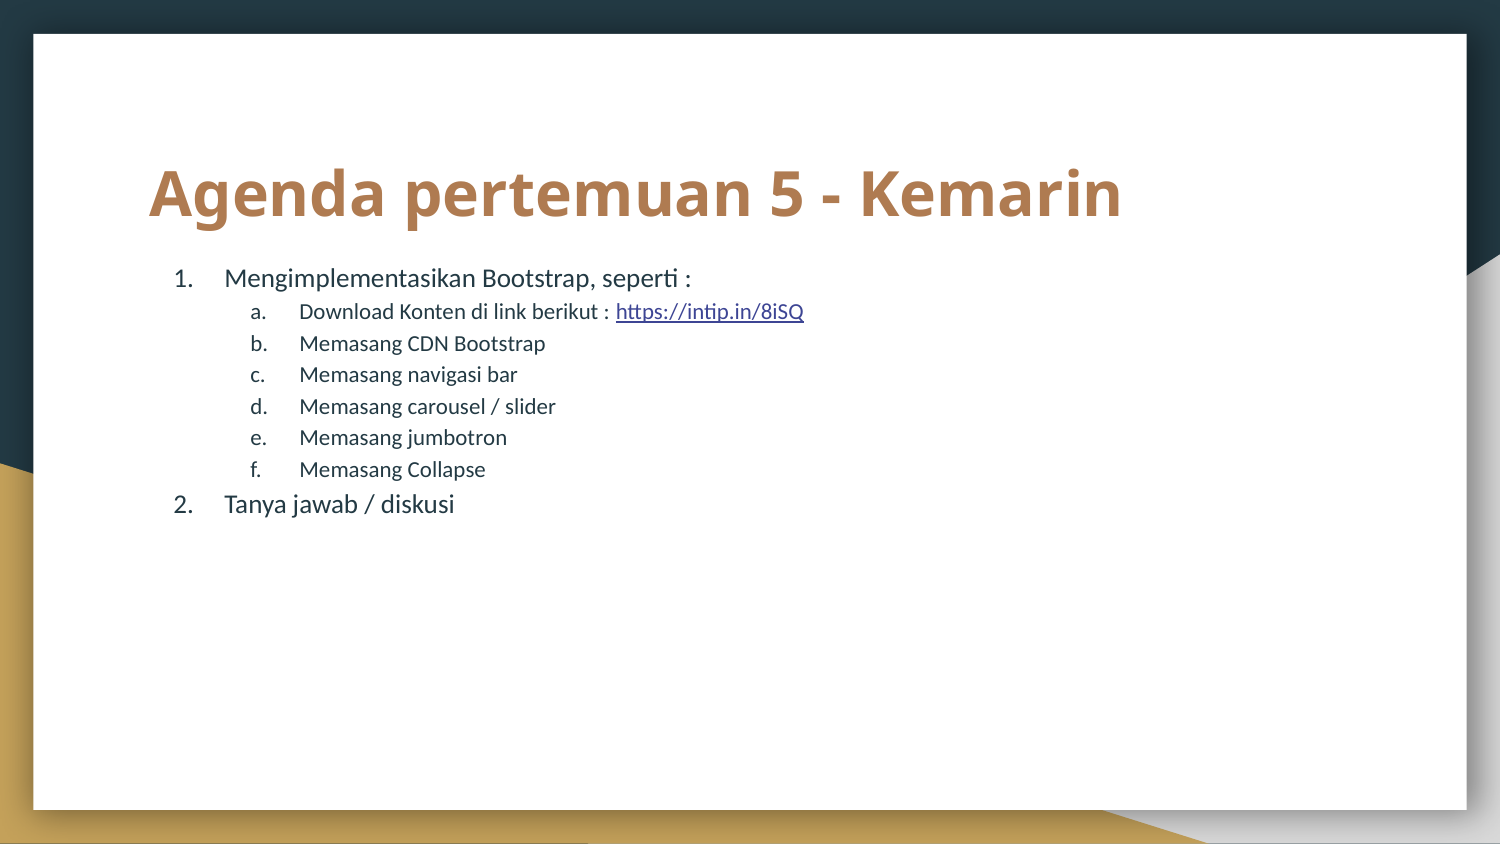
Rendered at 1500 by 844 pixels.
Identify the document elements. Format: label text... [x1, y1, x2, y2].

list Mengimplementasikan Bootstrap, seperti : Download Konten di link berikut : https://intip.in/8iSQ Memasang CDN Bootstrap Memasang navigasi bar Memasang carousel / slider Memasang jumbotron Memasang Collapse Tanya jawab / diskusi [134, 240, 1366, 781]
title Agenda pertemuan 5 - Kemarin [134, 138, 1366, 240]
